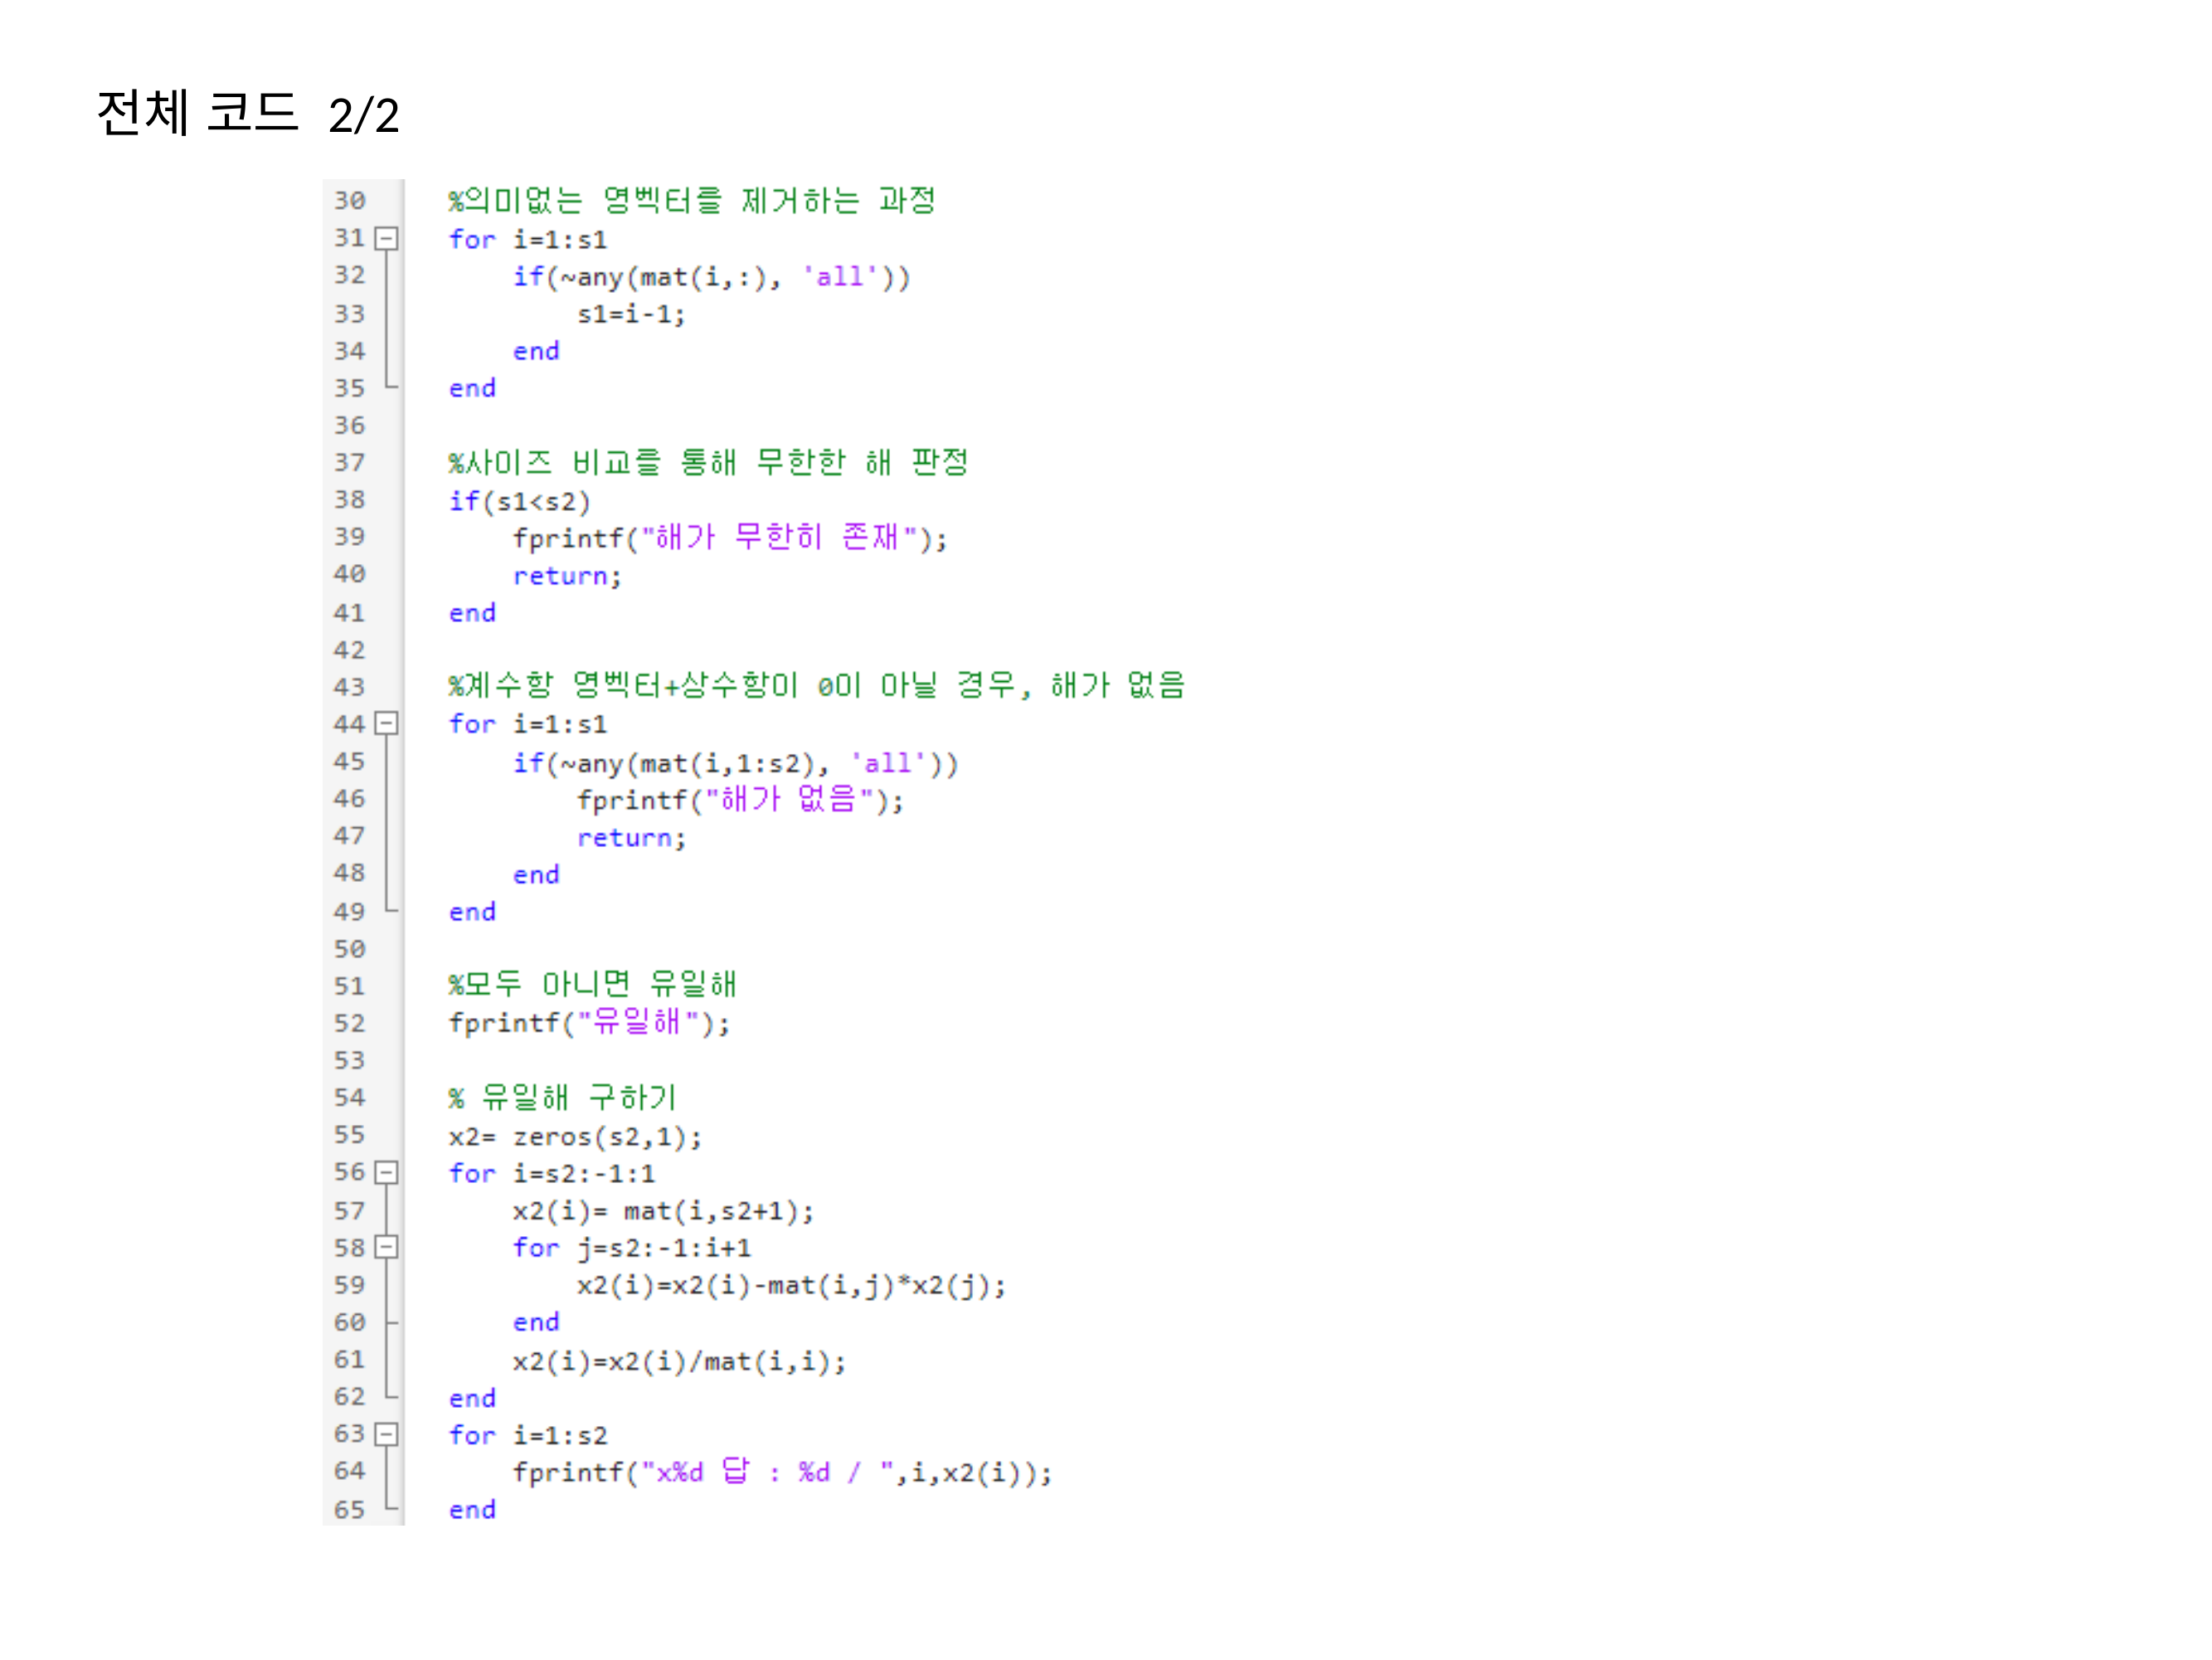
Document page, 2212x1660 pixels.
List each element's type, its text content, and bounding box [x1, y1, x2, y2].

picture [323, 179, 1339, 1526]
text_box 전체 코드 2/2 [84, 75, 414, 149]
